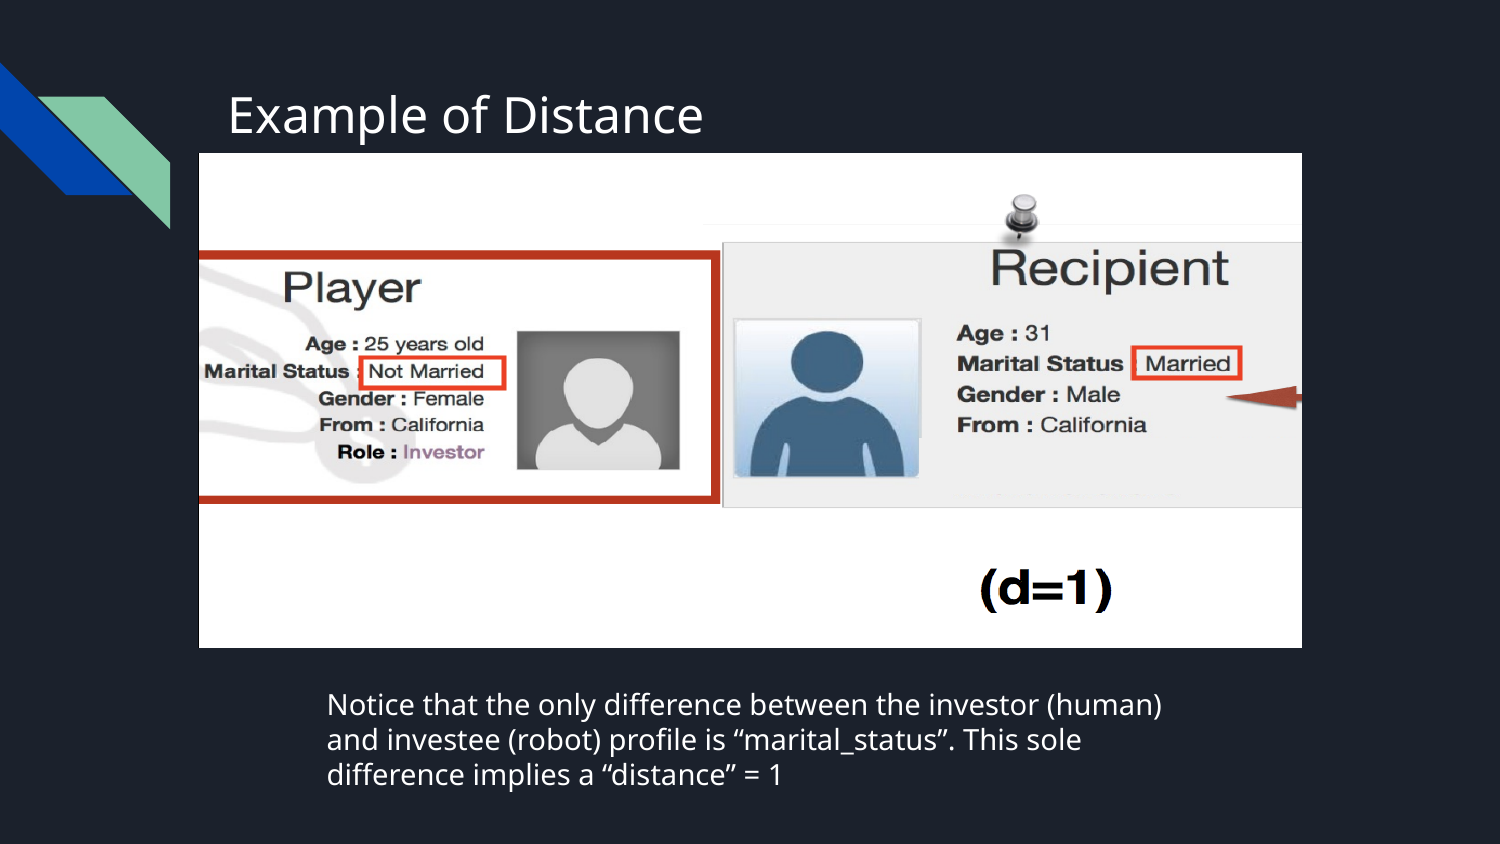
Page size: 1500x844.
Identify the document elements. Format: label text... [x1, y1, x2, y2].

text_box Notice that the only difference between the investor (human) and investee (robot) profile is “marital_status”. This sole difference implies a “distance” = 1 [311, 671, 1189, 807]
title Example of Distance [212, 64, 1368, 215]
picture [198, 152, 1302, 648]
